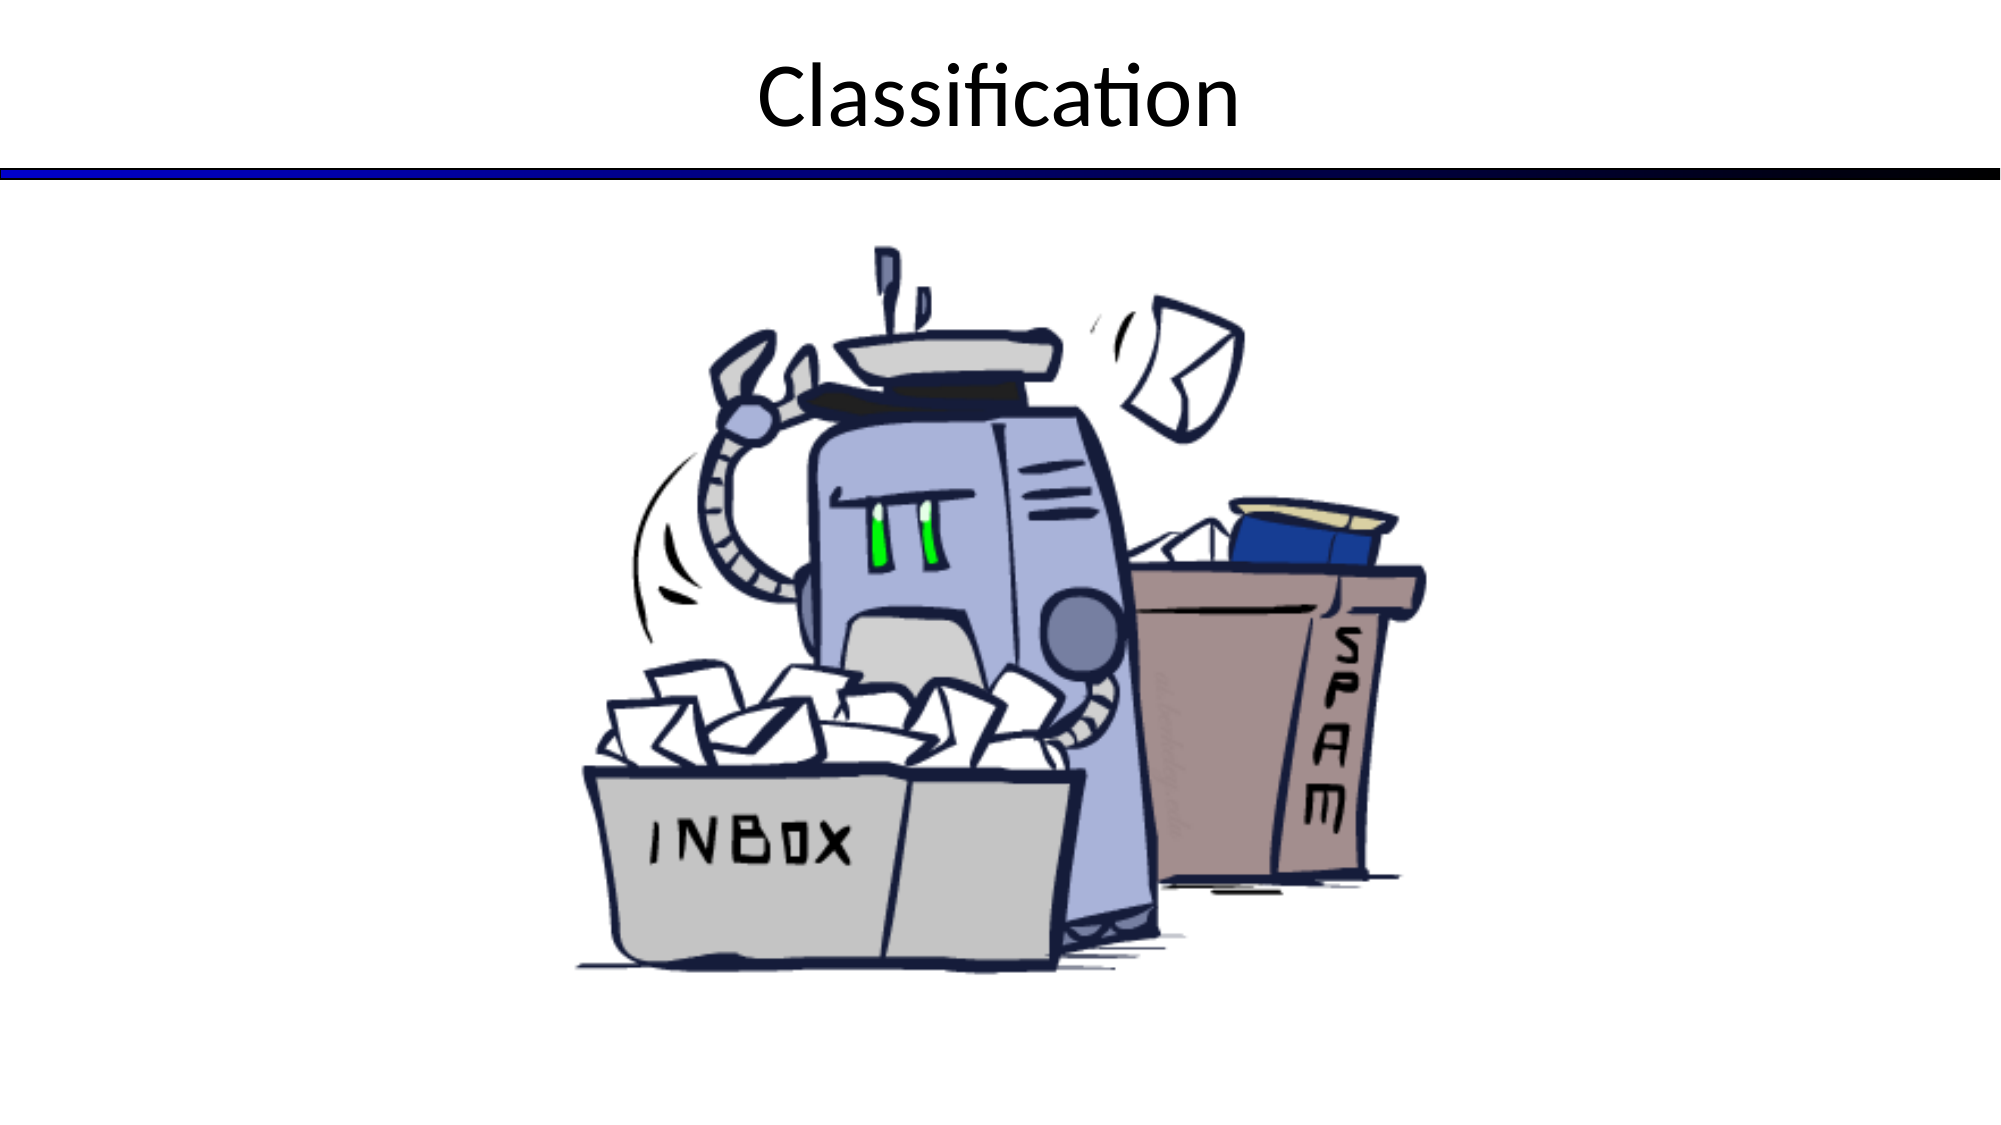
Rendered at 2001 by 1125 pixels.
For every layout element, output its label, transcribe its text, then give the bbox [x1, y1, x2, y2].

picture [537, 192, 1470, 1026]
title Classification [0, 0, 2000, 184]
